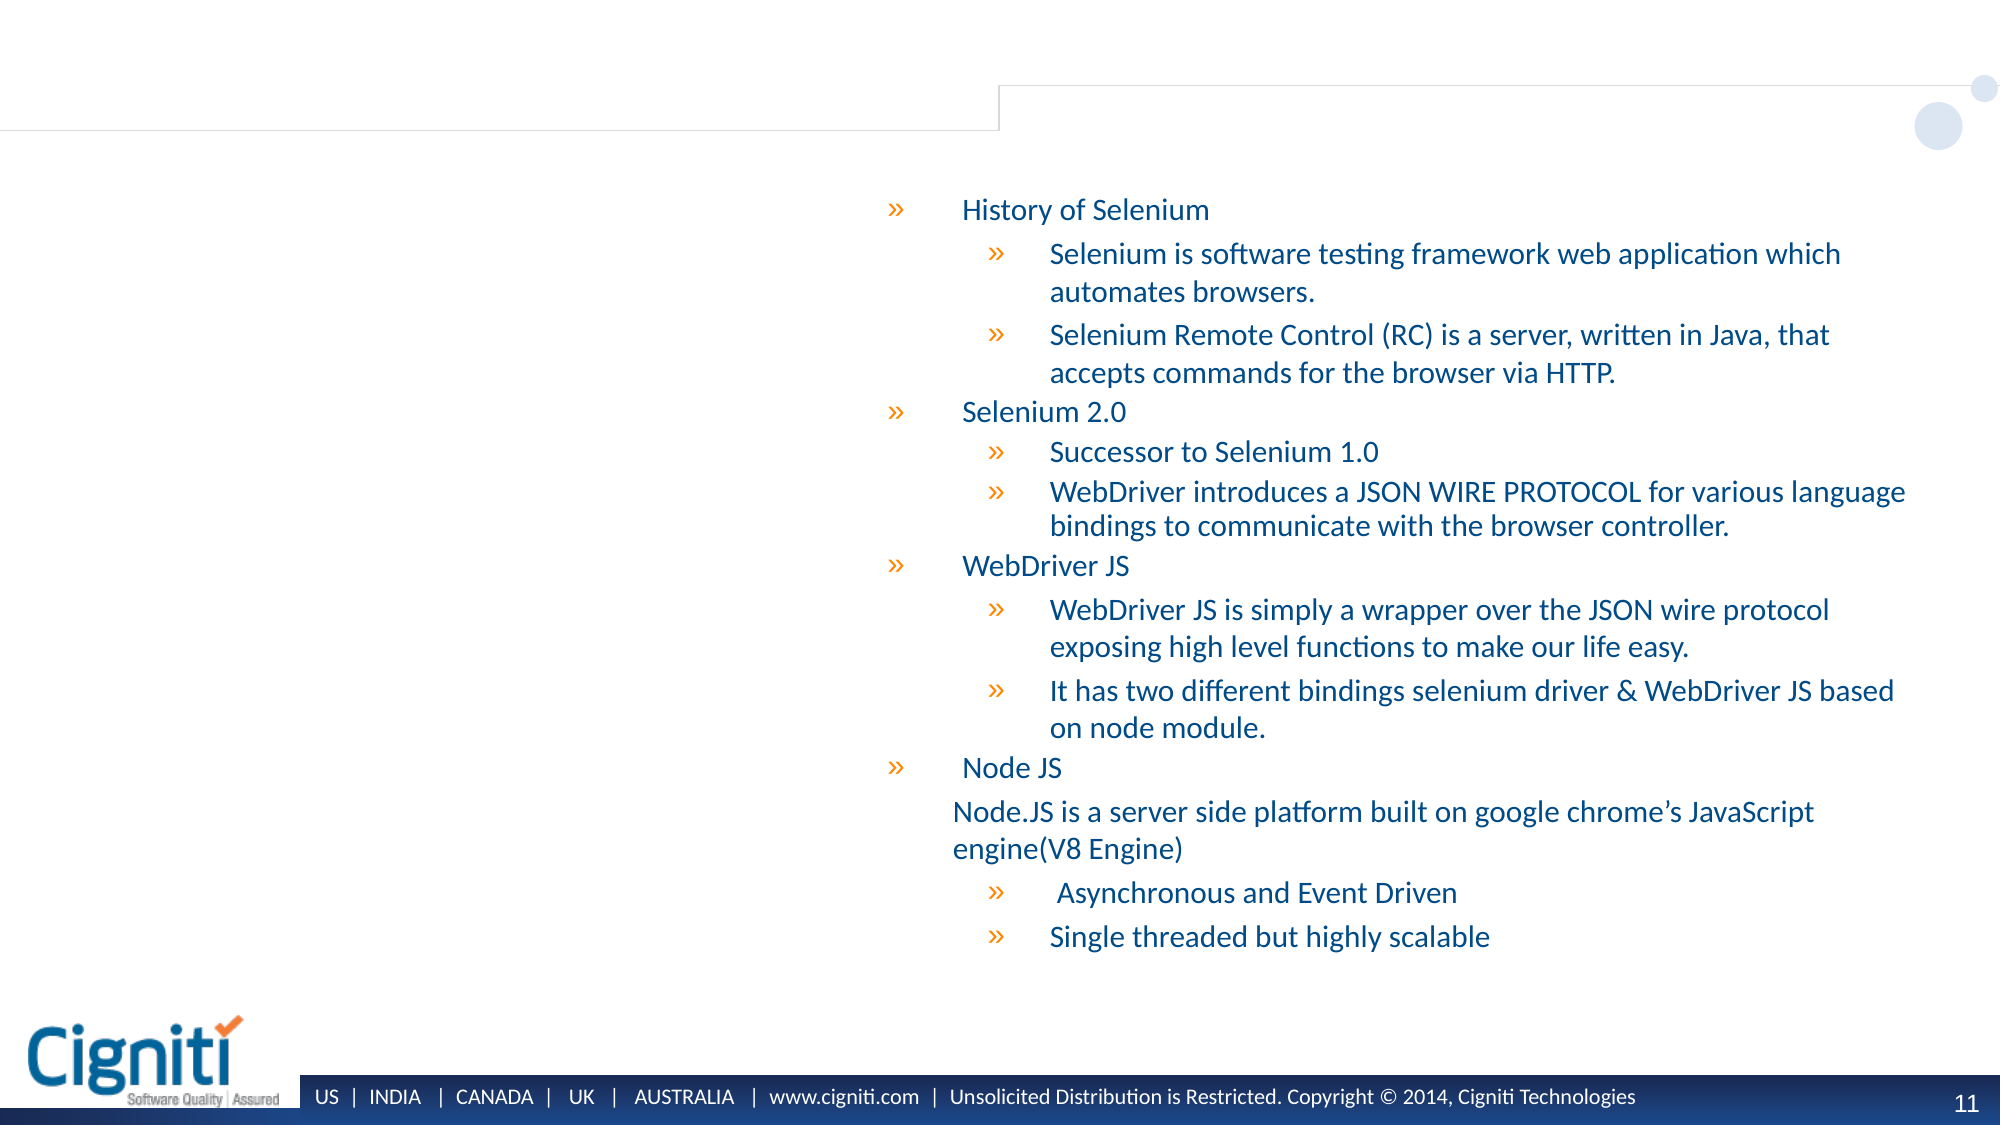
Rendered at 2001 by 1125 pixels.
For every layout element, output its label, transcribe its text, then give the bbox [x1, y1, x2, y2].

picture [0, 1015, 2000, 1125]
text_box [872, 356, 1873, 435]
list History of Selenium Selenium is software testing framework web application which automates browsers. Selenium Remote Control (RC) is a server, written in Java, that accepts commands for the browser via HTTP. Selenium 2.0 Successor to Selenium 1.0 WebDriver introduces a JSON WIRE PROTOCOL for various language bindings to communicate with the browser controller. WebDriver JS WebDriver JS is simply a wrapper over the JSON wire protocol exposing high level functions to make our life easy. It has two different bindings selenium driver & WebDriver JS based on node module. Node JS Node.JS is a server side platform built on google chrome’s JavaScript engine(V8 Engine) Asynchronous and Event Driven Single threaded but highly scalable [872, 185, 1924, 985]
